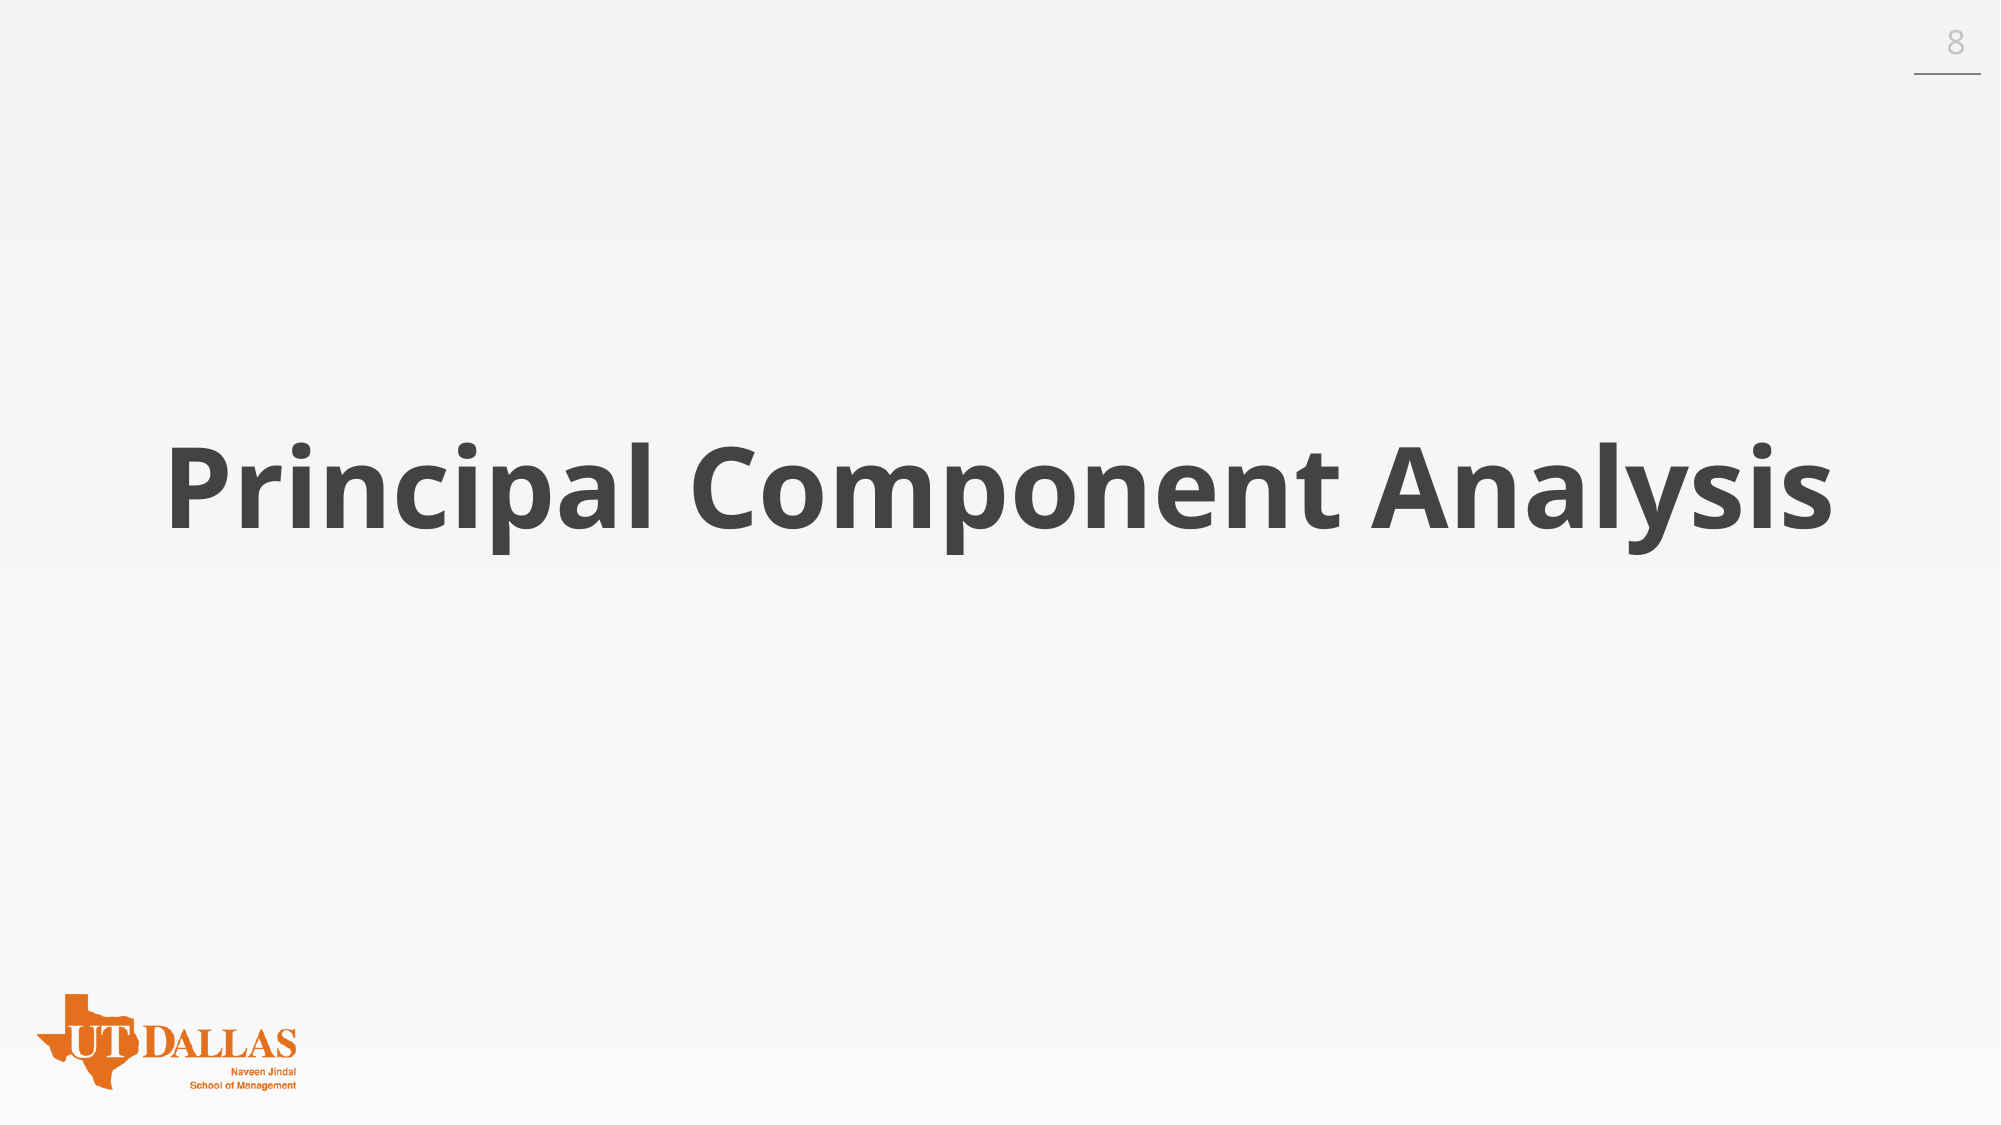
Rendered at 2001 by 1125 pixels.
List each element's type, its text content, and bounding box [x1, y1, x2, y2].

title Principal Component Analysis [0, 402, 2000, 583]
picture [34, 992, 299, 1103]
slide_number 8 [1896, 13, 1981, 74]
